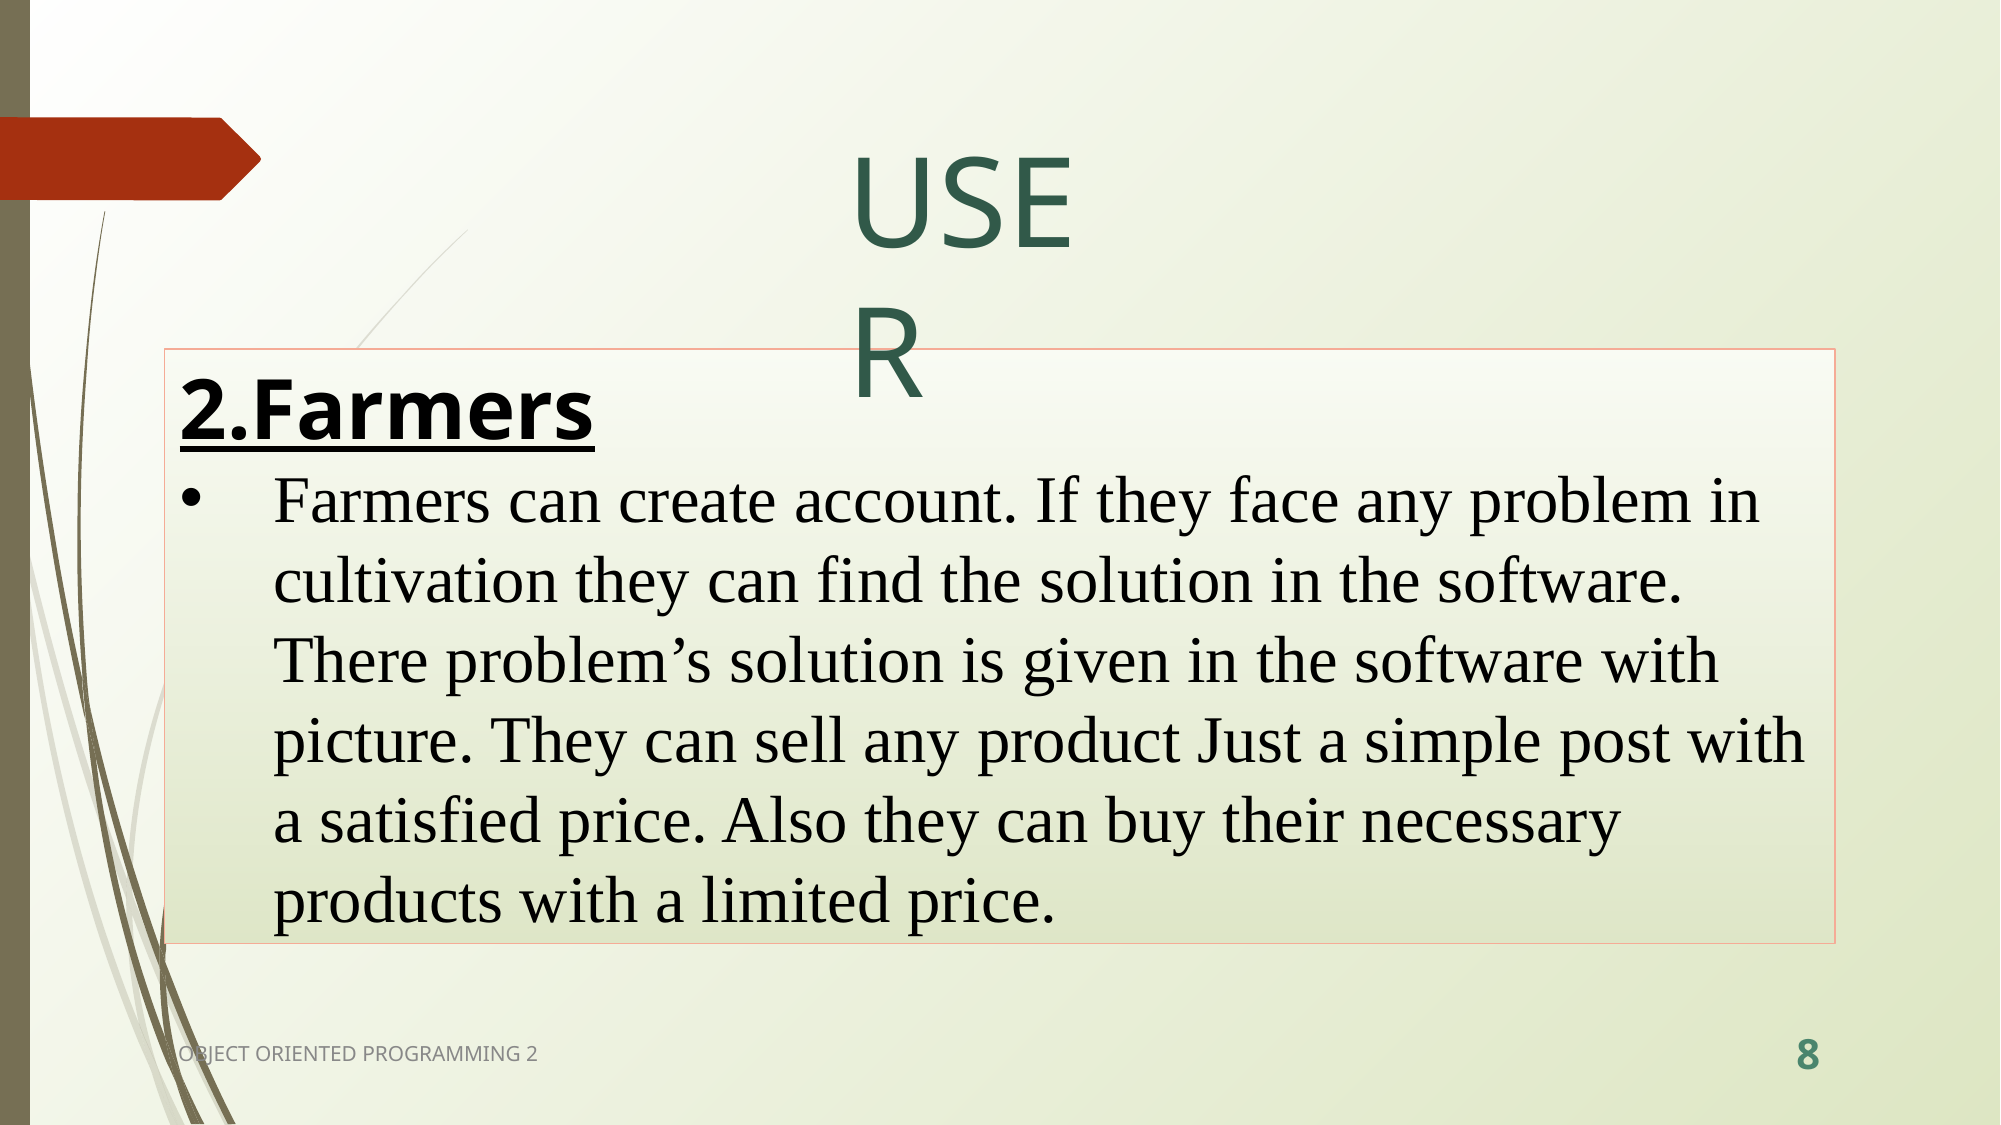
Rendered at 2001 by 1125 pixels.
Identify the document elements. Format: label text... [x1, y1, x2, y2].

footer OBJECT ORIENTED PROGRAMMING 2 [163, 1022, 1402, 1083]
text_box 2.Farmers Farmers can create account. If they face any problem in cultivation they can find the solution in the software. There problem’s solution is given in the software with picture. They can sell any product Just a simple post with a satisfied price. Also they can buy their necessary products with a limited price. [164, 348, 1836, 944]
slide_number ‹#› [1707, 1026, 1836, 1086]
text_box USER [832, 114, 1168, 430]
